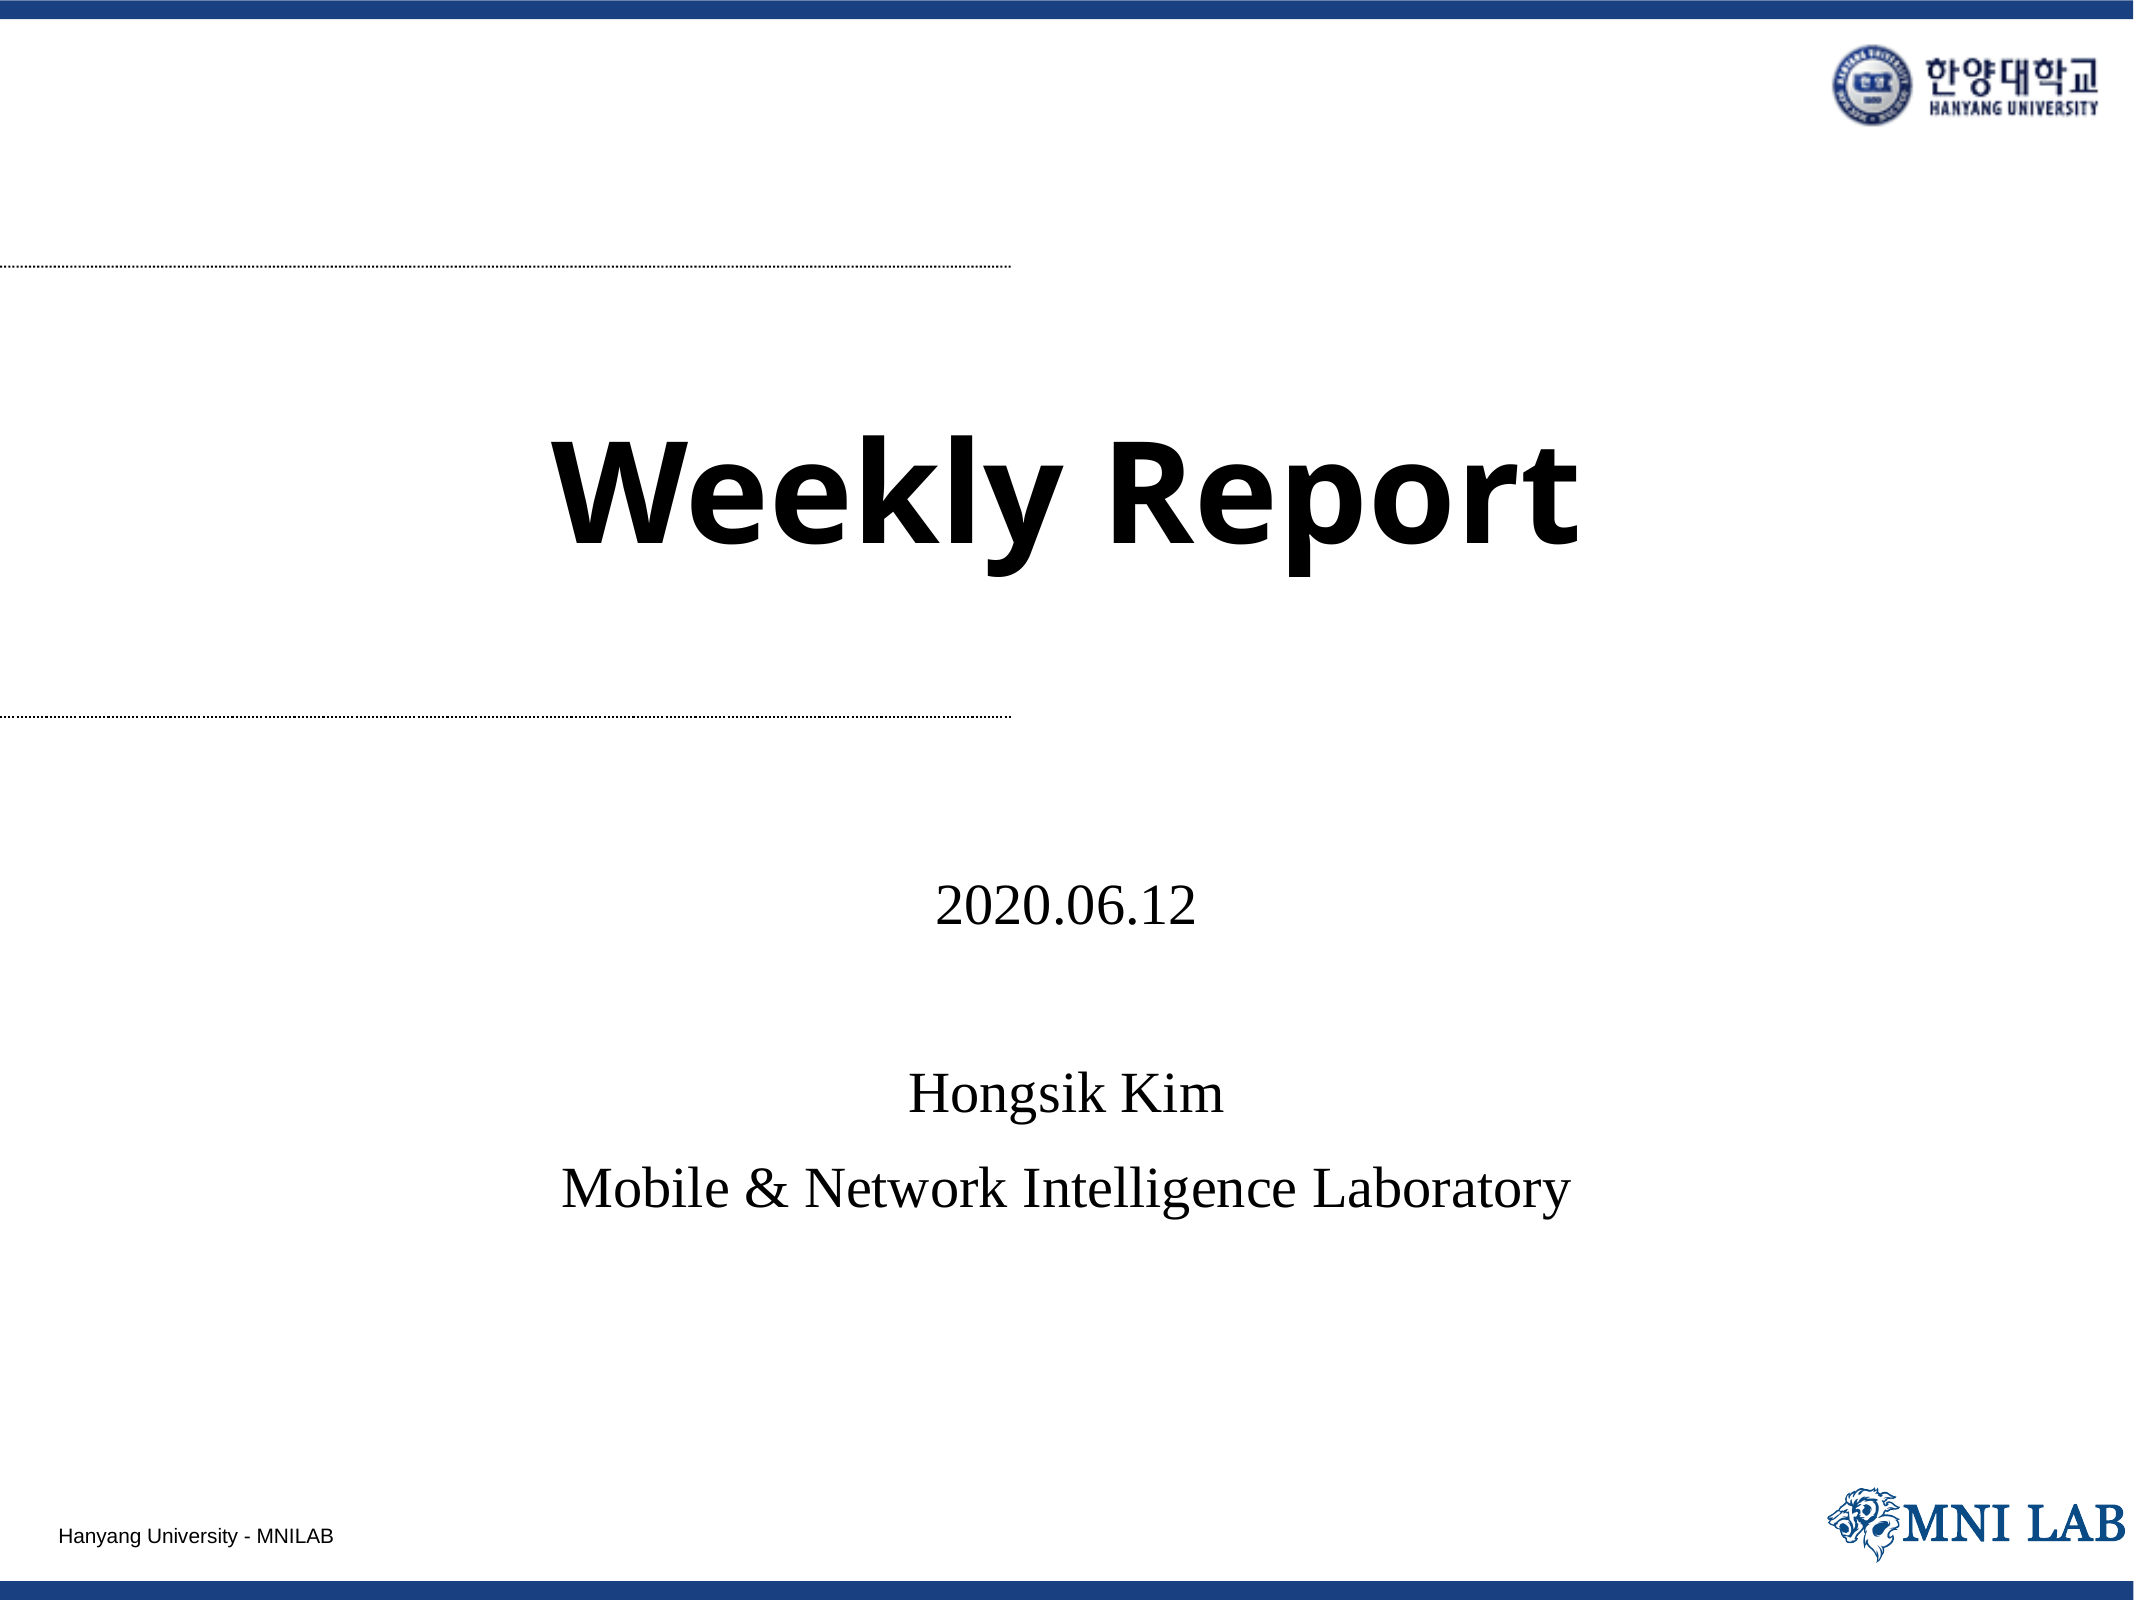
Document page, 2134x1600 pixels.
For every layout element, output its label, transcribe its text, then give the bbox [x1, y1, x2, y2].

picture [1804, 43, 2134, 129]
title Weekly Report [159, 314, 1974, 659]
picture [1827, 1487, 2128, 1563]
list 2020.06.12 Hongsik Kim Mobile & Network Intelligence Laboratory [319, 716, 1814, 1355]
